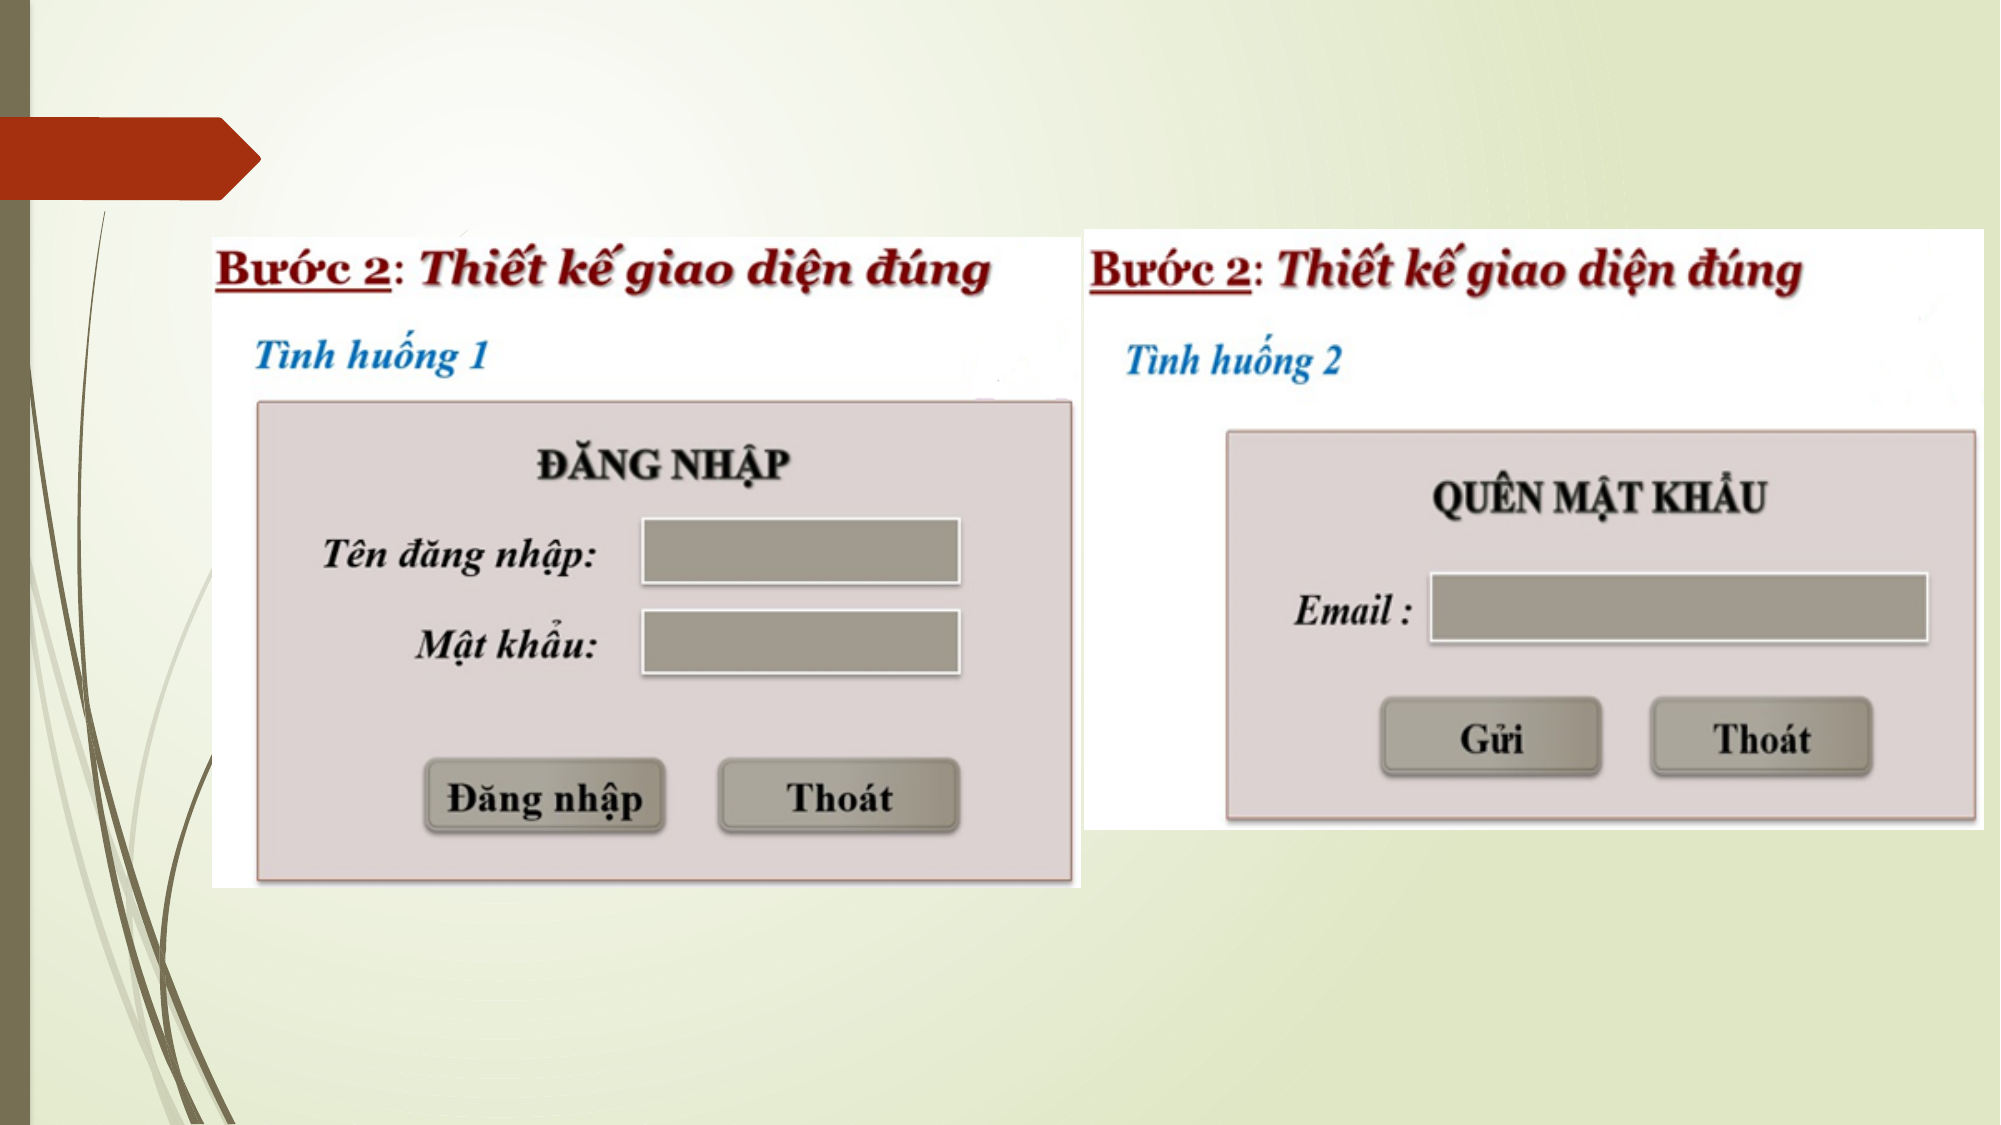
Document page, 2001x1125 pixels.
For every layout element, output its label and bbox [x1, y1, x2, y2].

picture [212, 237, 1081, 888]
picture [1084, 229, 1984, 830]
